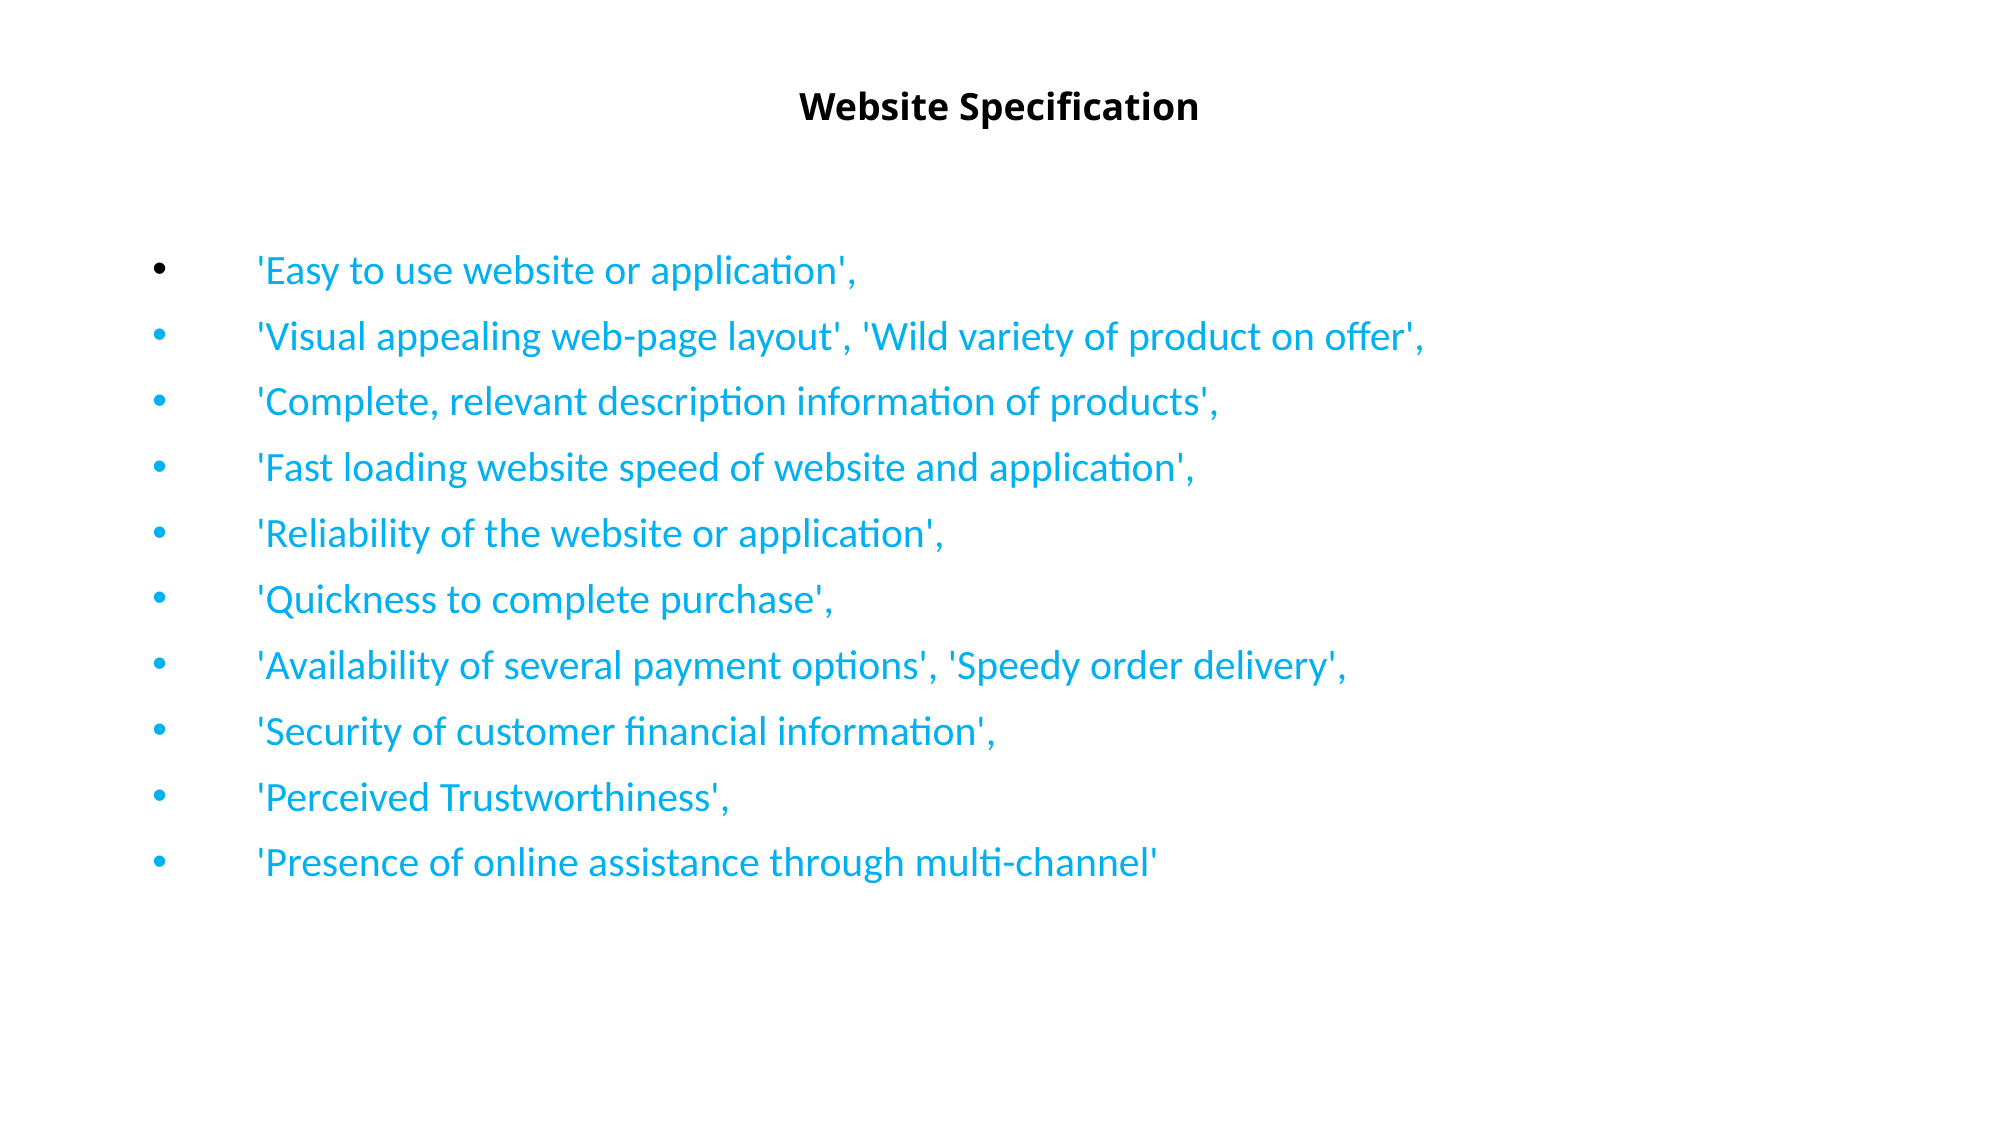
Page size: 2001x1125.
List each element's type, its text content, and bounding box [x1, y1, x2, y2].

title Website Specification [137, 59, 1863, 174]
list 'Easy to use website or application', 'Visual appealing web-page layout', 'Wild variety of product on offer', 'Complete, relevant description information of products', 'Fast loading website speed of website and application', 'Reliability of the website or application', 'Quickness to complete purchase', 'Availability of several payment options', 'Speedy order delivery', 'Security of customer financial information', 'Perceived Trustworthiness', 'Presence of online assistance through multi-channel' [137, 240, 1863, 1014]
